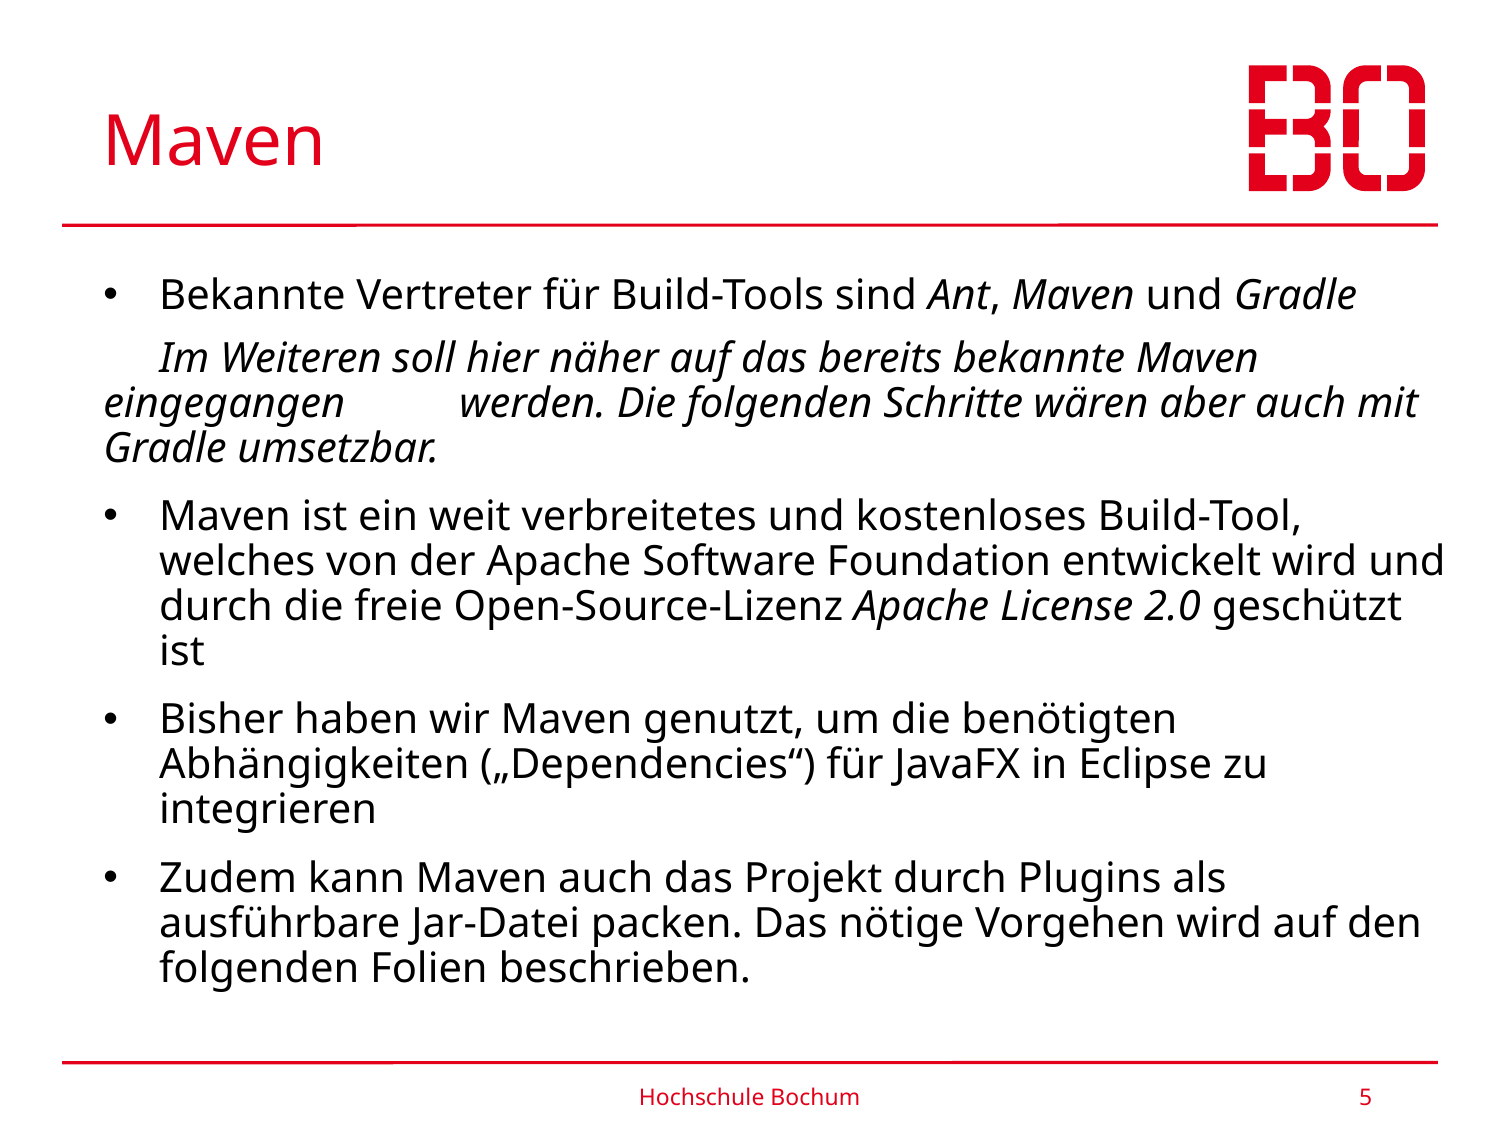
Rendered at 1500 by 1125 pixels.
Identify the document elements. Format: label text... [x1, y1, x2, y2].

footer Hochschule Bochum [512, 1074, 988, 1125]
text_box Bekannte Vertreter für Build-Tools sind Ant, Maven und Gradle Im Weiteren soll hier näher auf das bereits bekannte Maven eingegangen werden. Die folgenden Schritte wären aber auch mit Gradle umsetzbar. Maven ist ein weit verbreitetes und kostenloses Build-Tool, welches von der Apache Software Foundation entwickelt wird und durch die freie Open-Source-Lizenz Apache License 2.0 geschützt ist Bisher haben wir Maven genutzt, um die benötigten Abhängigkeiten („Dependencies“) für JavaFX in Eclipse zu integrieren Zudem kann Maven auch das Projekt durch Plugins als ausführbare Jar-Datei packen. Das nötige Vorgehen wird auf den folgenden Folien beschrieben. [88, 265, 1465, 850]
slide_number 5 [1074, 1074, 1388, 1125]
title Maven [87, 62, 1175, 213]
